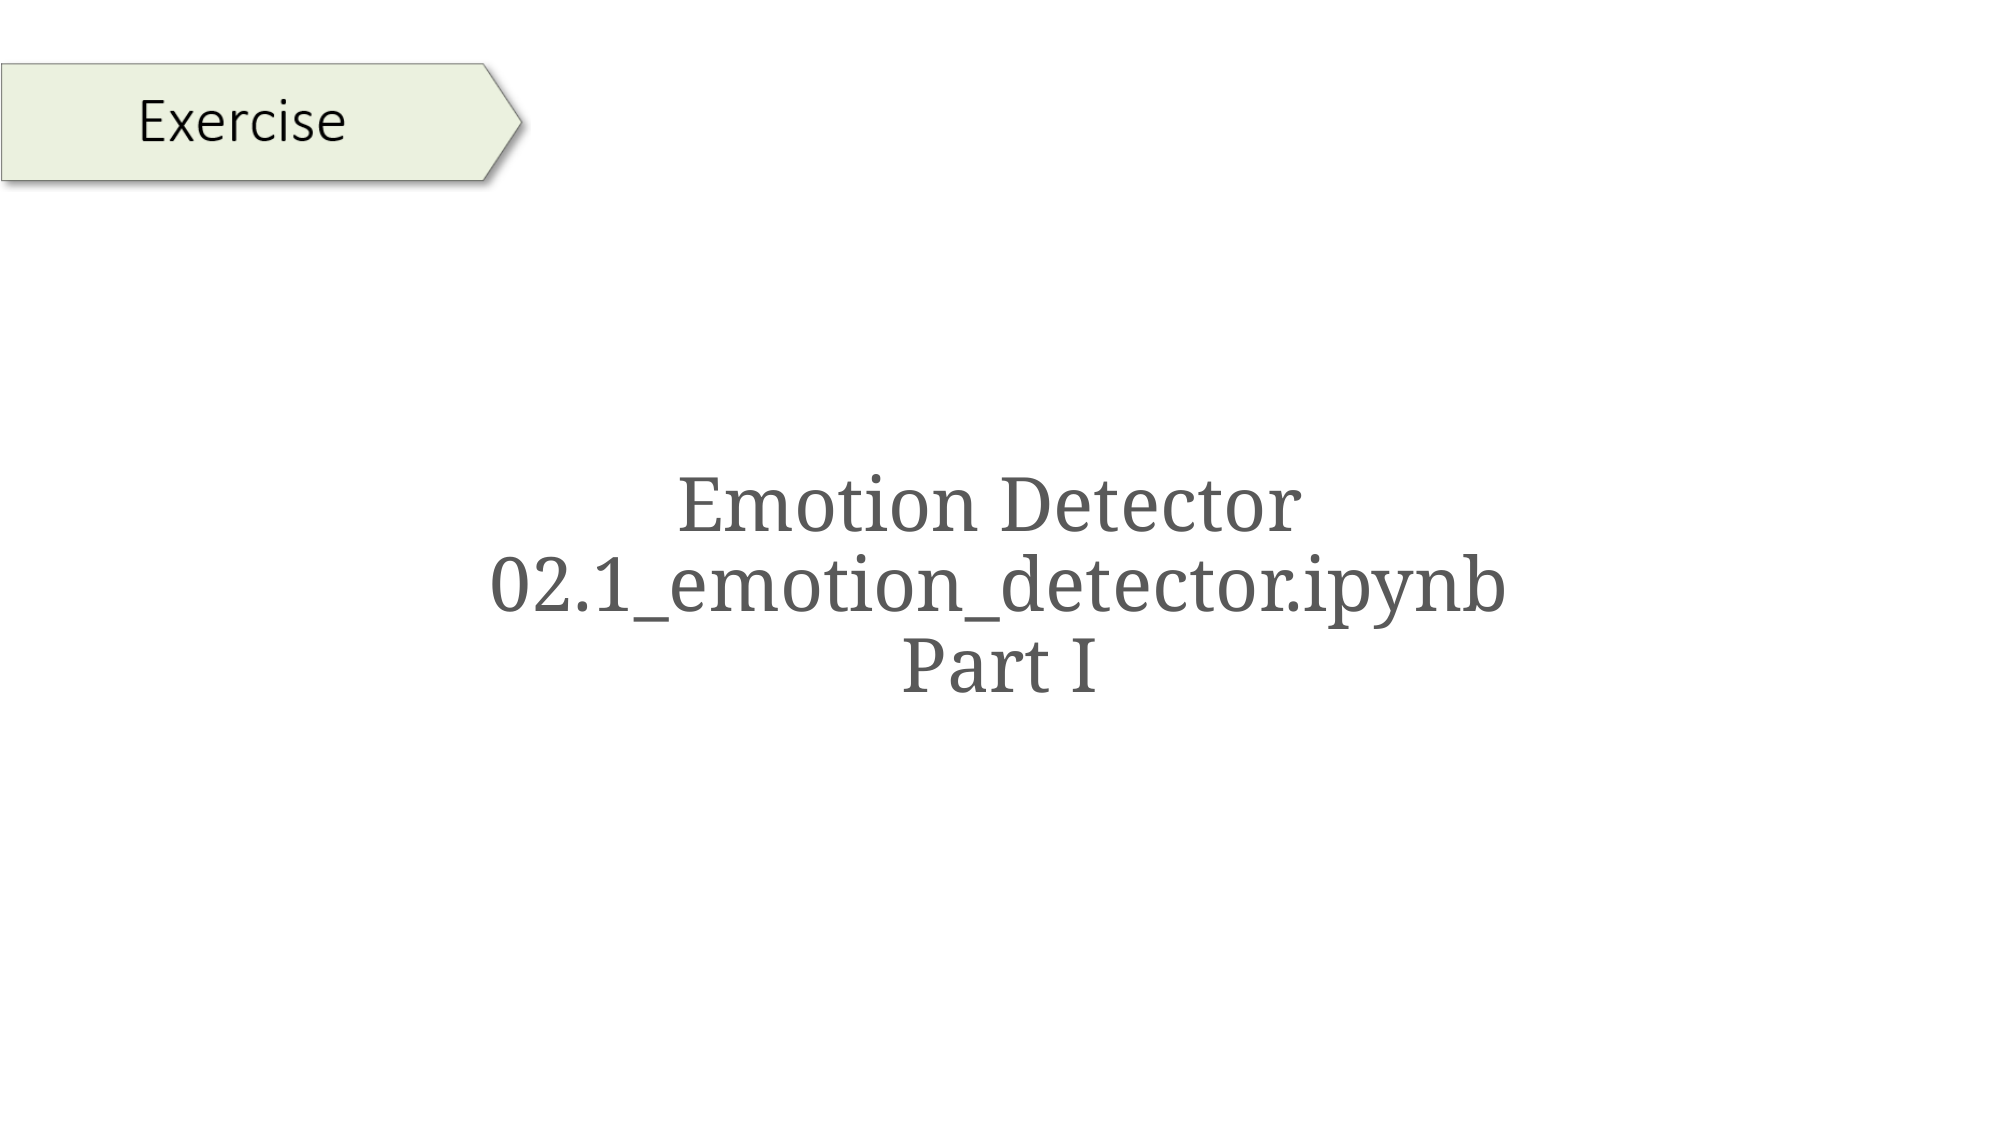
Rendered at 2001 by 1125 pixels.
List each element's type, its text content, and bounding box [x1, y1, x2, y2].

title Emotion Detector 02.1_emotion_detector.ipynb Part I [0, 443, 2000, 732]
picture [0, 59, 531, 193]
